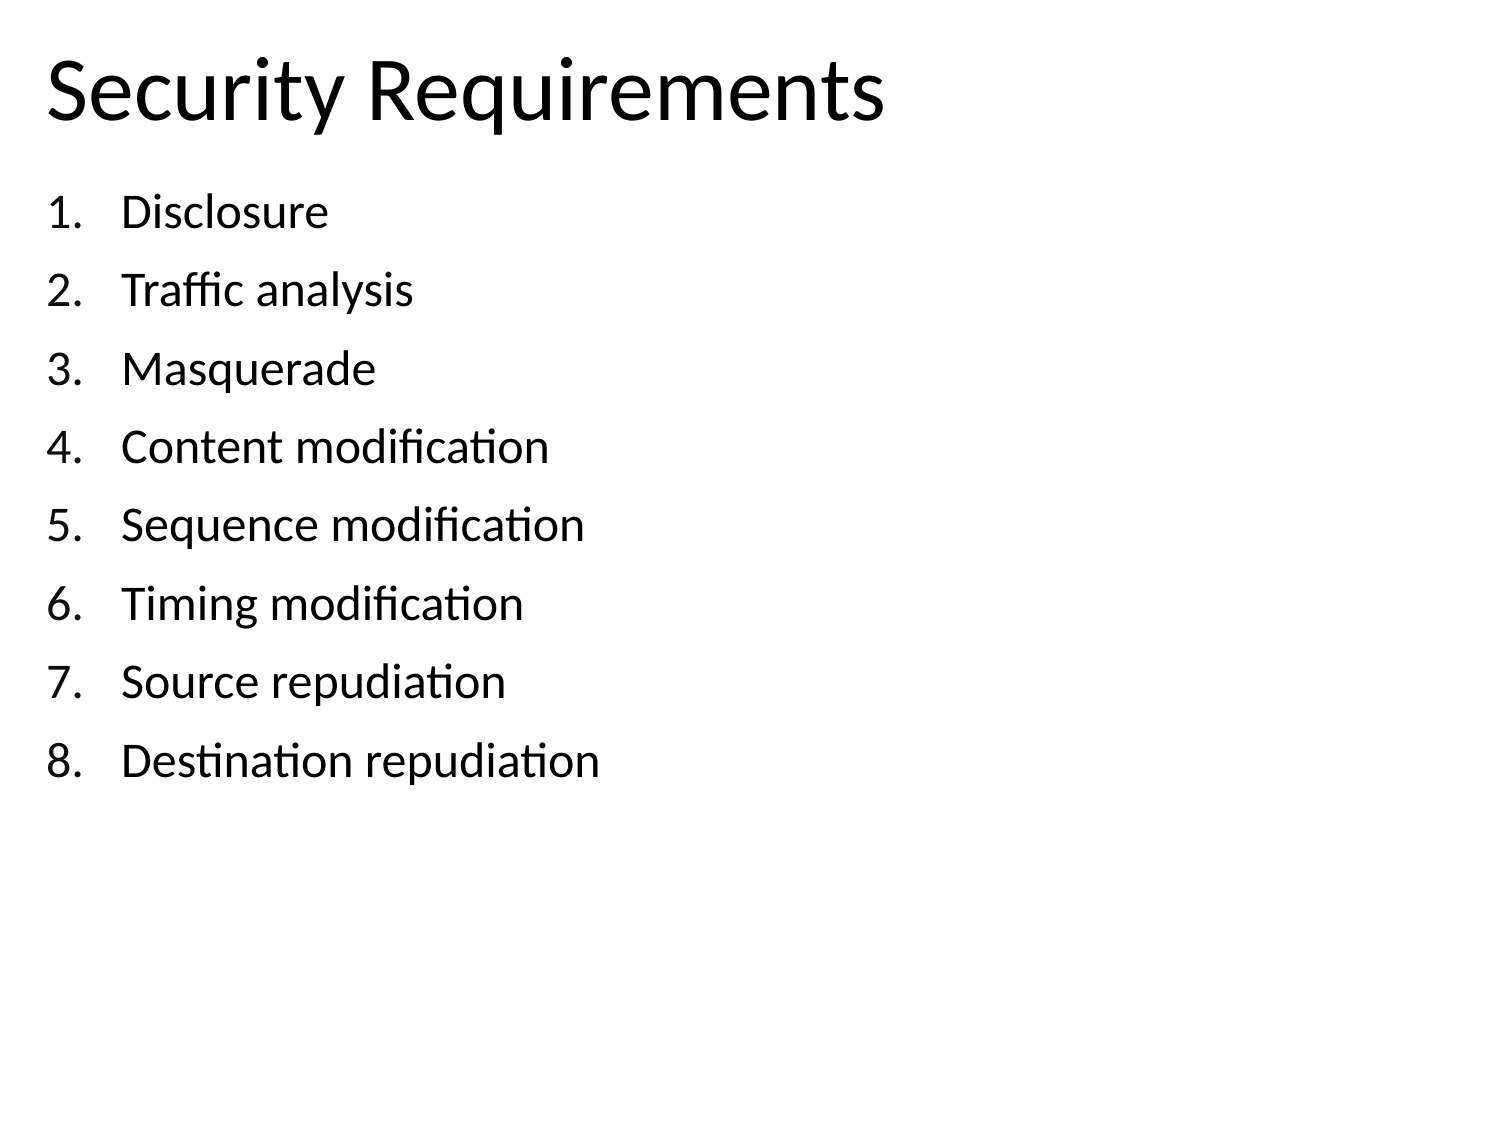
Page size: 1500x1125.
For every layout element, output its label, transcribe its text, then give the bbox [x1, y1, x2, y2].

list Disclosure Traffic analysis Masquerade Content modification Sequence modification Timing modification Source repudiation Destination repudiation [31, 162, 1469, 1038]
title Security Requirements [31, 17, 1469, 150]
